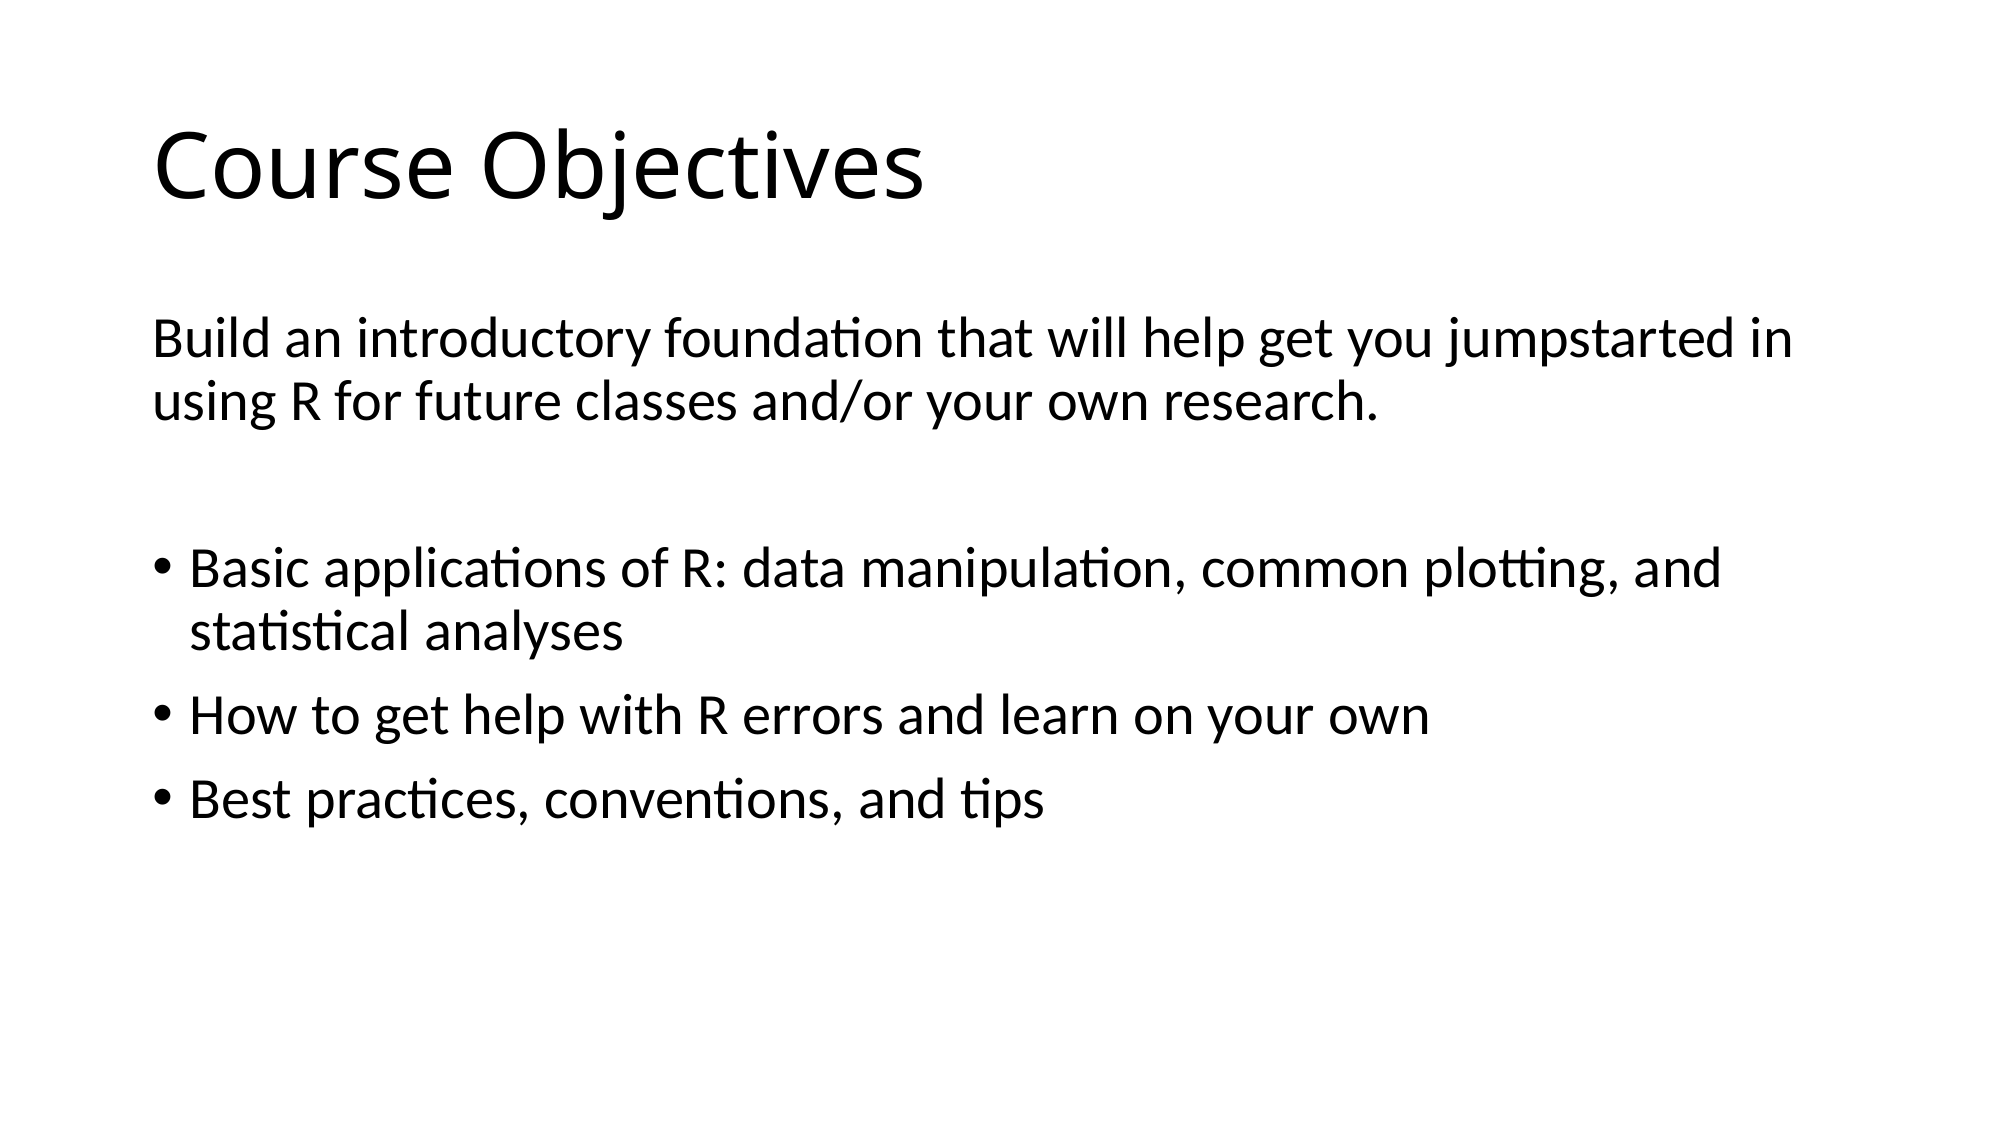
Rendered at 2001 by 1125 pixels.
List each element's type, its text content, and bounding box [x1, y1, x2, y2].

title Course Objectives [137, 59, 1863, 278]
list Build an introductory foundation that will help get you jumpstarted in using R for future classes and/or your own research. Basic applications of R: data manipulation, common plotting, and statistical analyses How to get help with R errors and learn on your own Best practices, conventions, and tips [137, 299, 1863, 1014]
